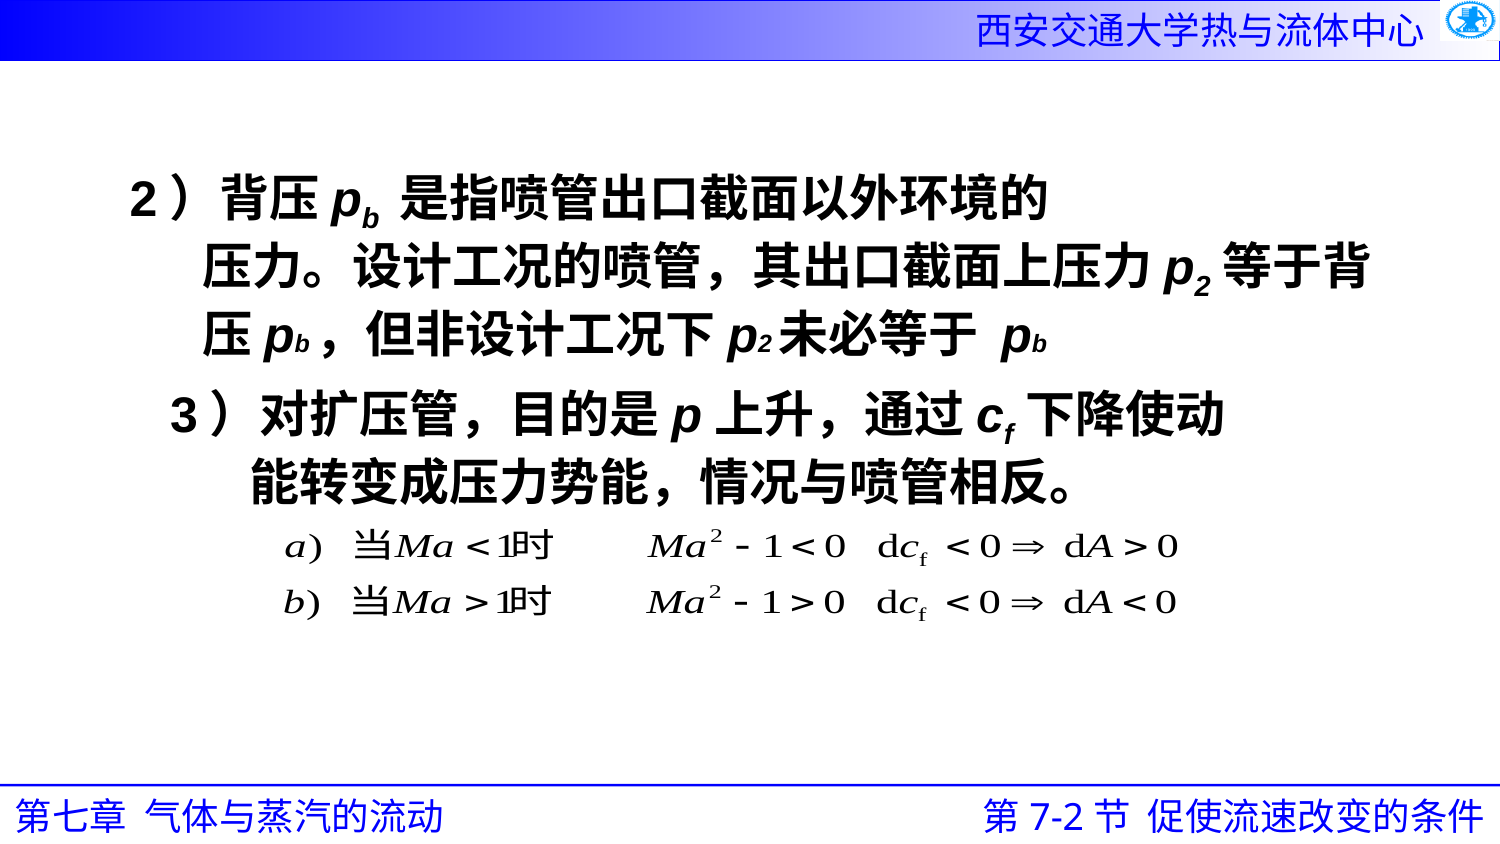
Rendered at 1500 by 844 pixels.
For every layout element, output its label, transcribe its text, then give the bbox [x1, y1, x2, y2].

picture [277, 521, 1188, 629]
picture [1440, 0, 1500, 41]
text_box 2）背压pb 是指喷管出口截面以外环境的 压力。设计工况的喷管，其出口截面上压力p2等于背 压pb，但非设计工况下p2未必等于 pb [114, 158, 1388, 370]
text_box 3）对扩压管，目的是p上升，通过cf下降使动 能转变成压力势能，情况与喷管相反。 [155, 374, 1362, 518]
